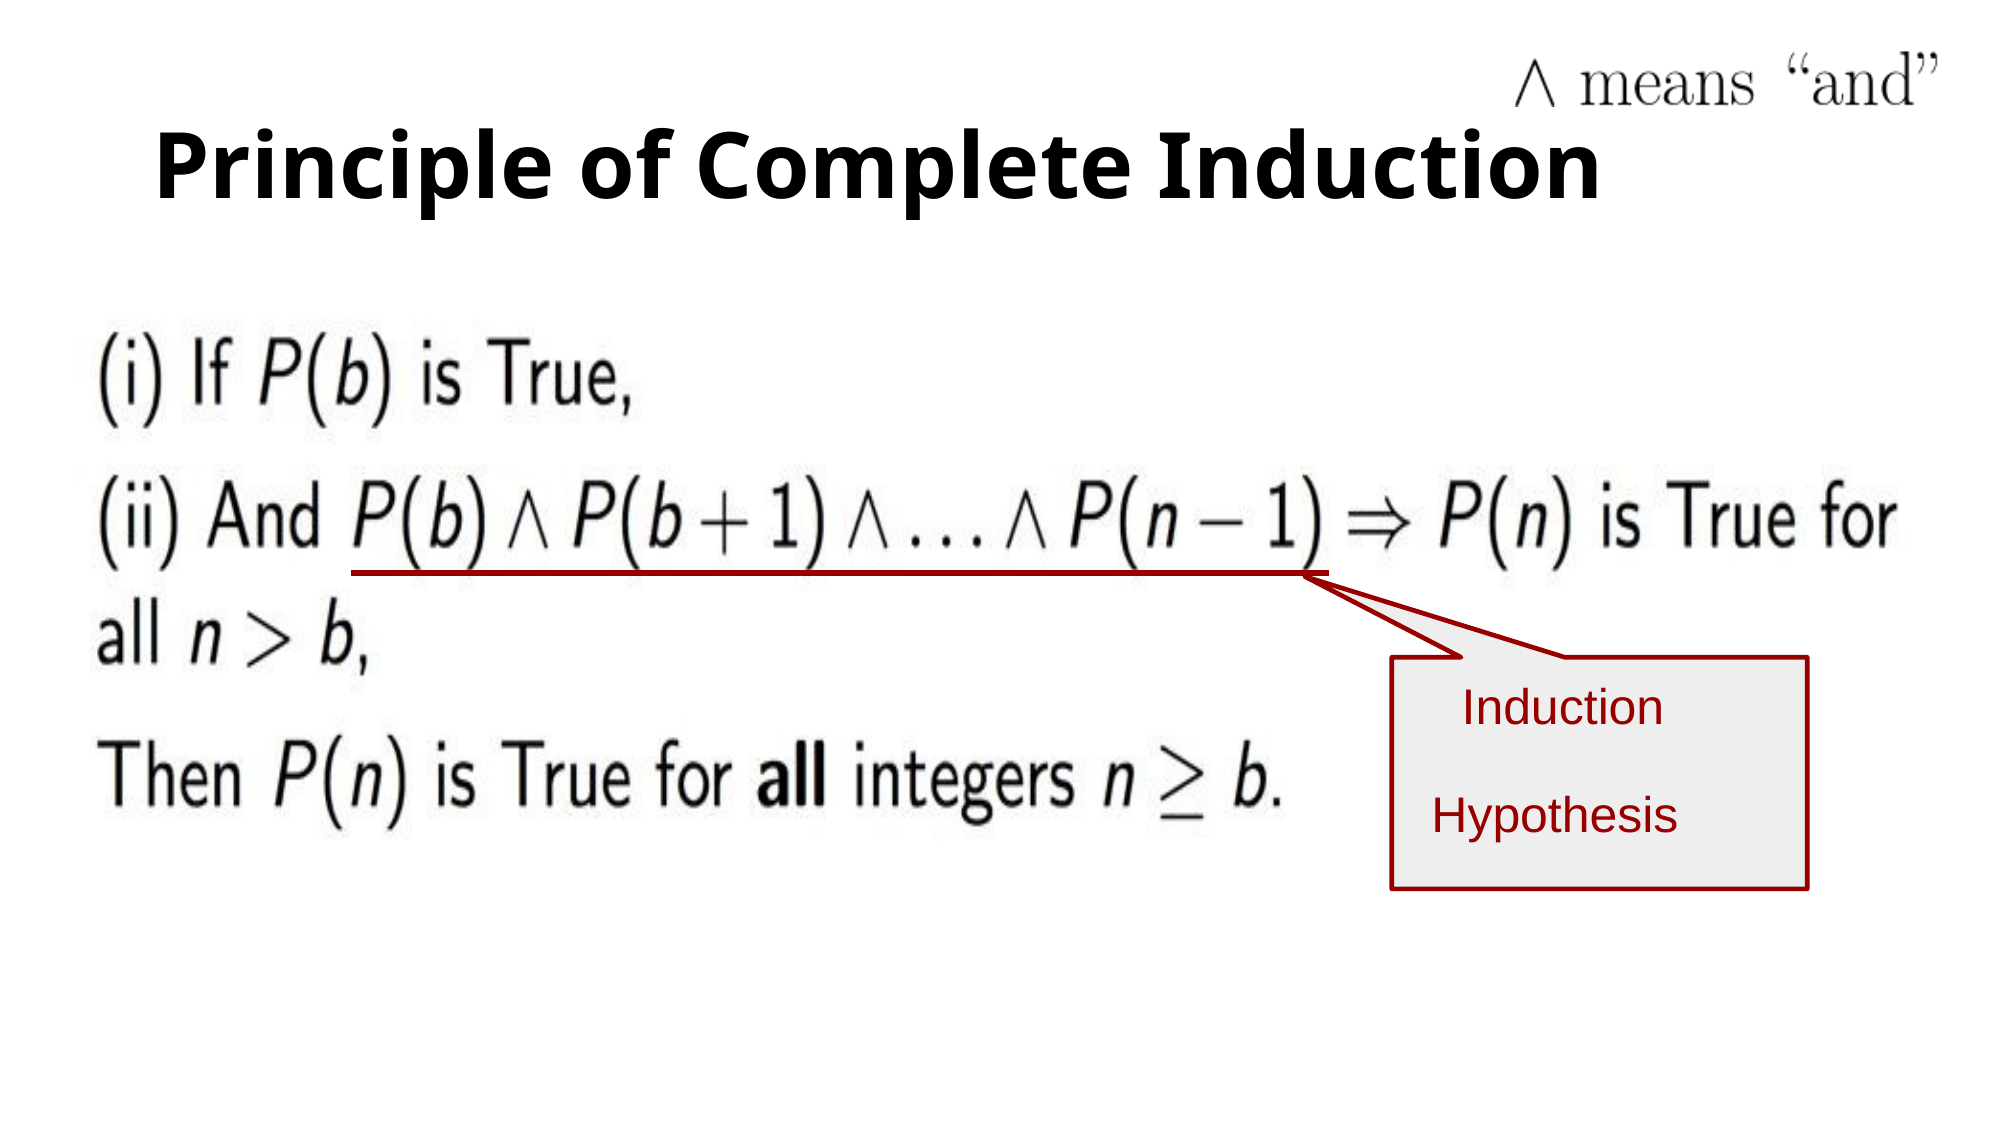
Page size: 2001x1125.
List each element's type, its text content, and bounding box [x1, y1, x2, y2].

picture [1515, 50, 1939, 107]
title Principle of Complete Induction [137, 59, 1863, 278]
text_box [74, 299, 1939, 913]
